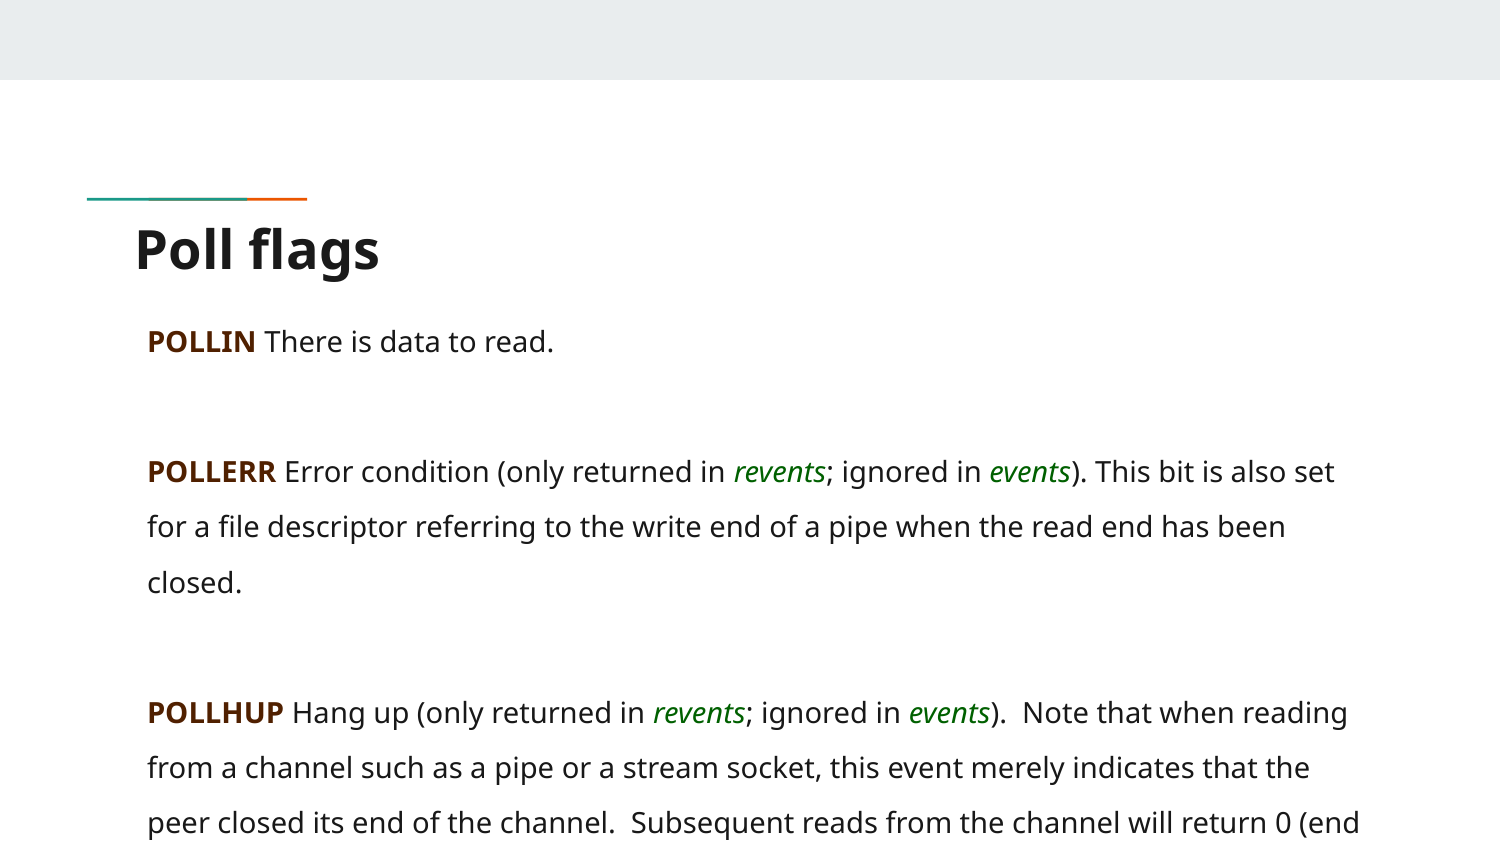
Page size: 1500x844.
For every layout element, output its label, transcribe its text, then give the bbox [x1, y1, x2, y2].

title Poll flags [119, 200, 1381, 287]
list POLLIN There is data to read. POLLERR Error condition (only returned in revents; ignored in events). This bit is also set for a file descriptor referring to the write end of a pipe when the read end has been closed. POLLHUP Hang up (only returned in revents; ignored in events). Note that when reading from a channel such as a pipe or a stream socket, this event merely indicates that the peer closed its end of the channel. Subsequent reads from the channel will return 0 (end of file) only after all outstanding data in the channel has been consumed. [119, 287, 1381, 659]
